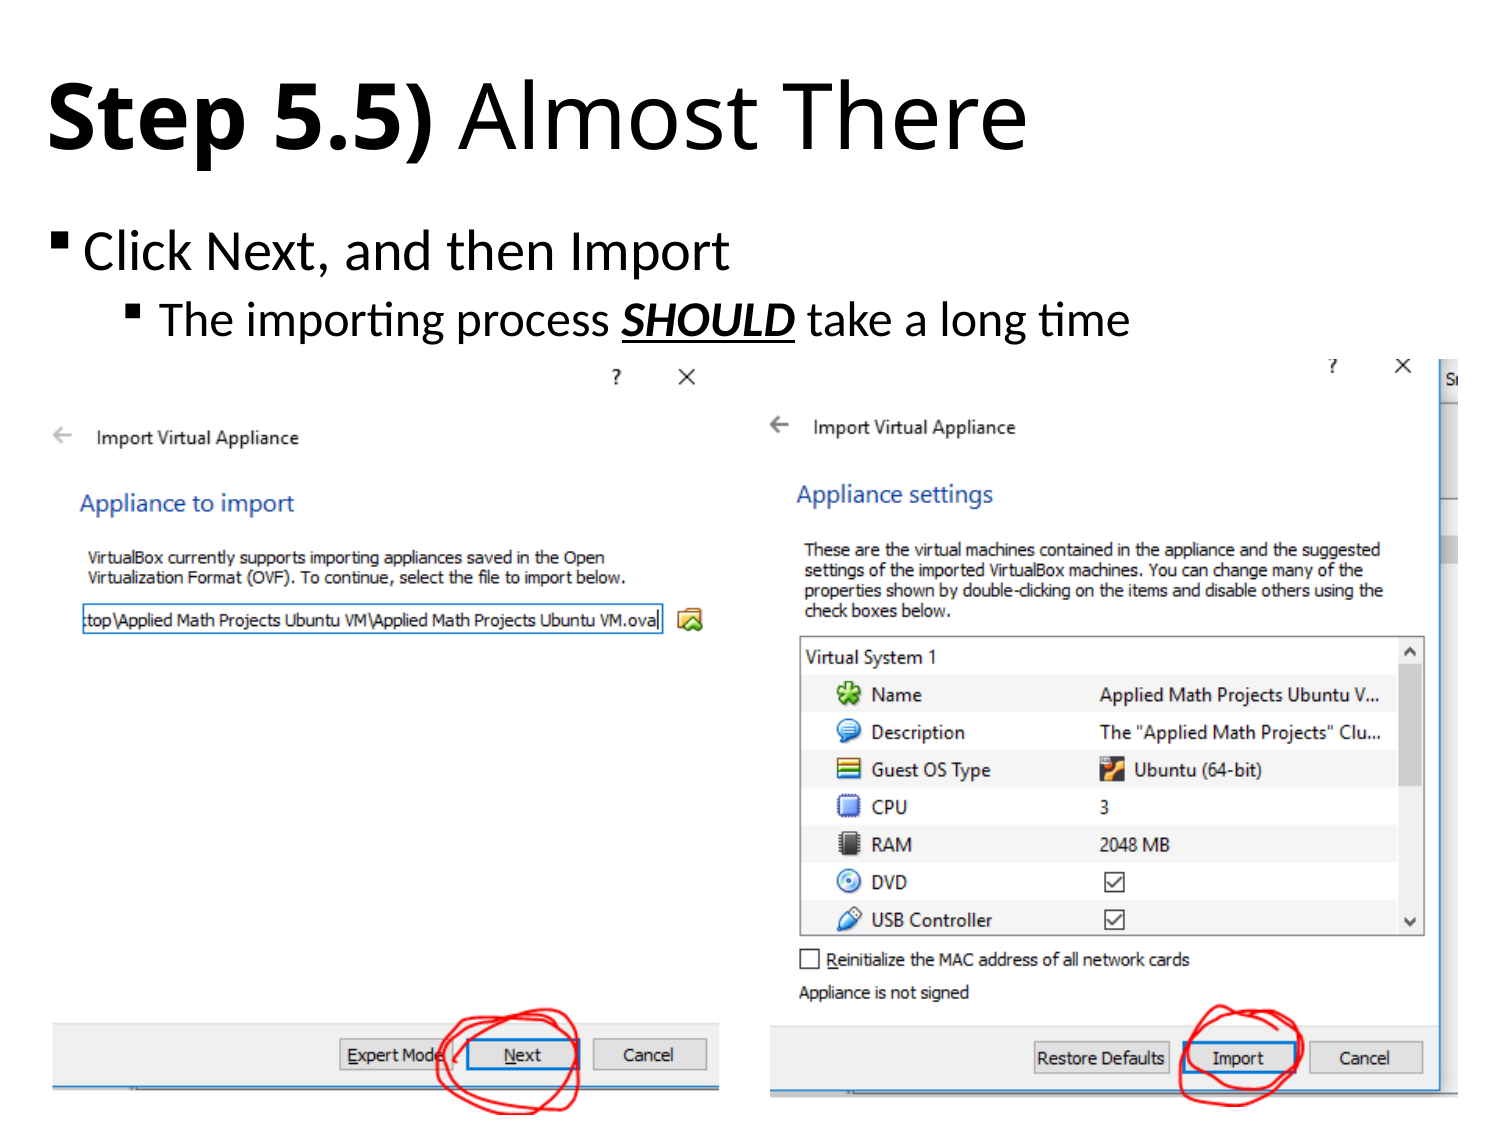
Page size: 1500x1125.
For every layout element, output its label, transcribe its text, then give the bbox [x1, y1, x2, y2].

picture [770, 359, 1458, 1107]
list Click Next, and then Import The importing process SHOULD take a long time [31, 212, 1458, 1038]
title Step 5.5) Almost There [31, 59, 1458, 180]
picture [52, 359, 720, 1115]
